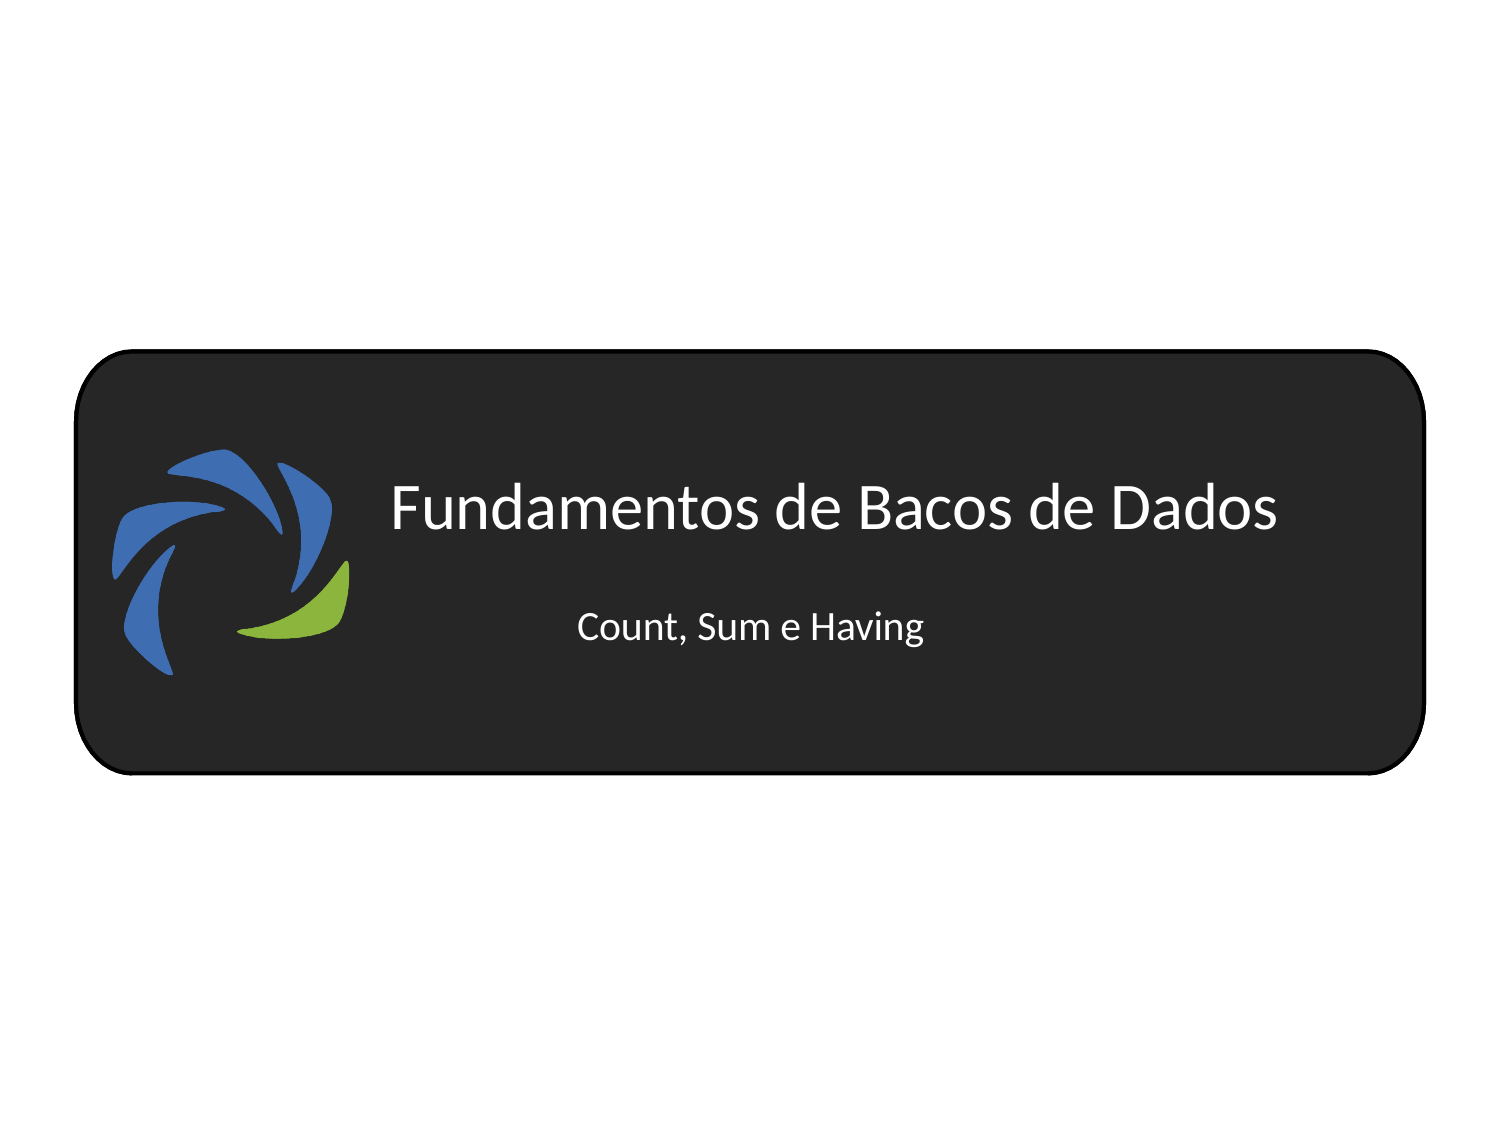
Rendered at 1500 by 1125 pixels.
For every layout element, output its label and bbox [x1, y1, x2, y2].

text_box [75, 351, 1425, 774]
picture [112, 449, 351, 676]
